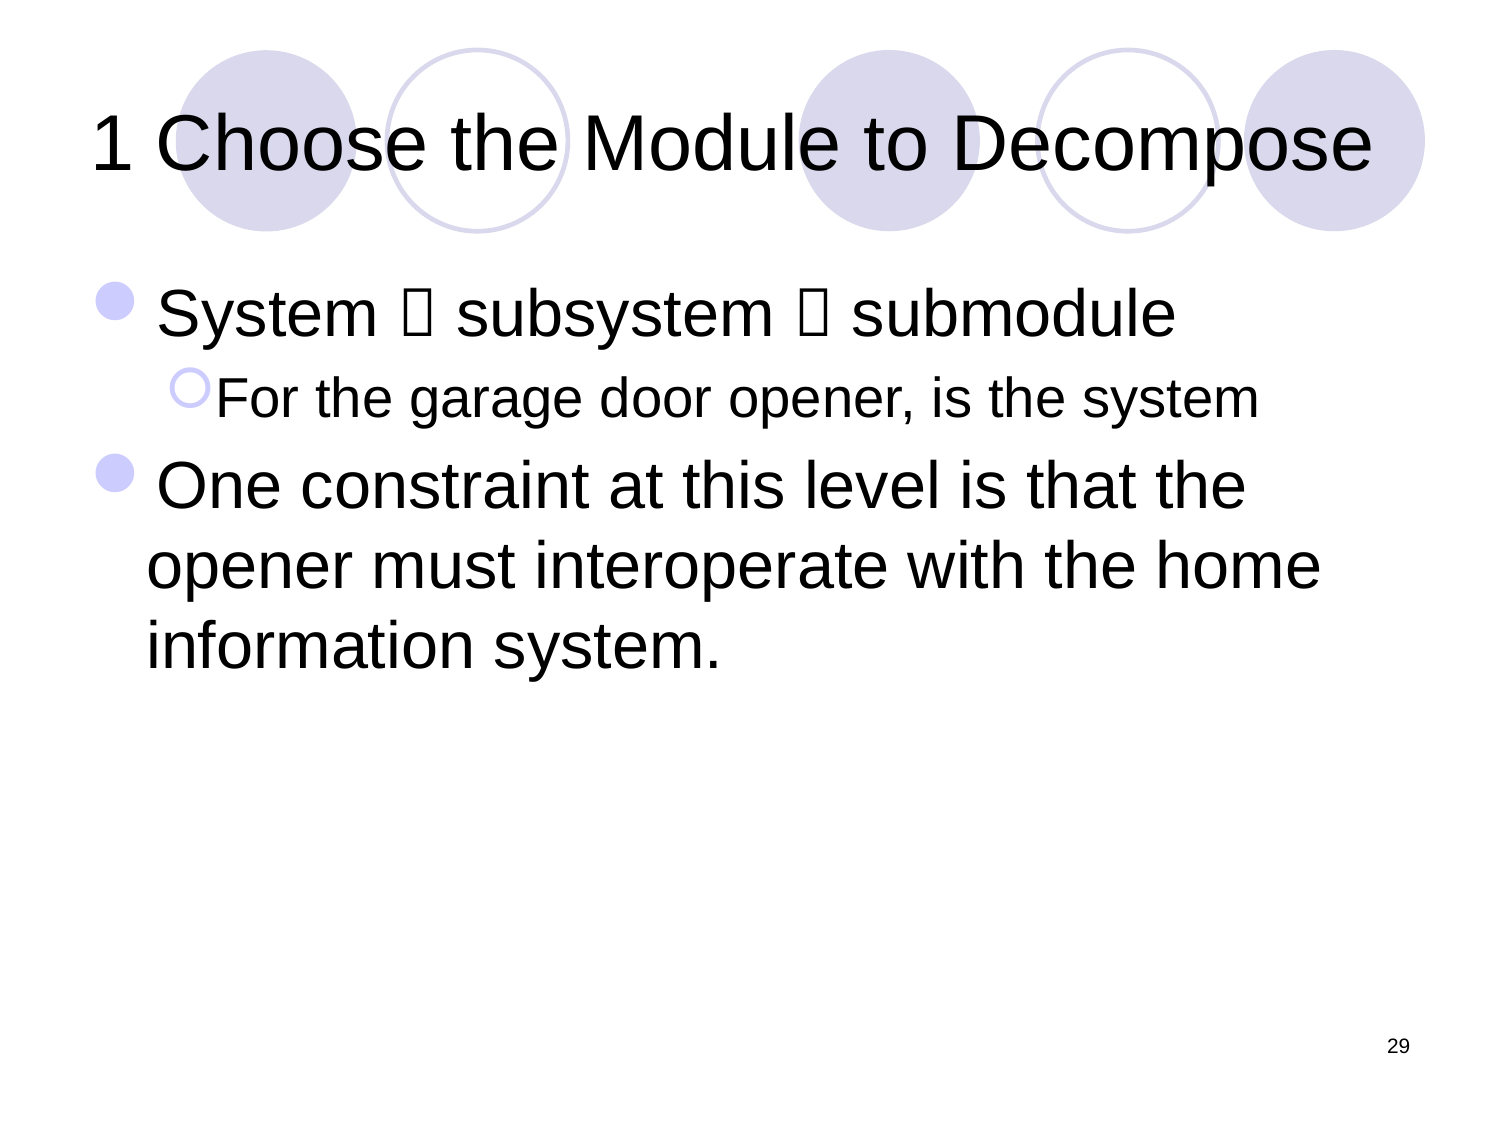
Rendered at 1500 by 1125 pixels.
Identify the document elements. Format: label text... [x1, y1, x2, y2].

list System  subsystem  submodule For the garage door opener, is the system One constraint at this level is that the opener must interoperate with the home information system. [75, 262, 1425, 1006]
slide_number 29 [1074, 1025, 1425, 1100]
title 1 Choose the Module to Decompose [75, 45, 1425, 233]
